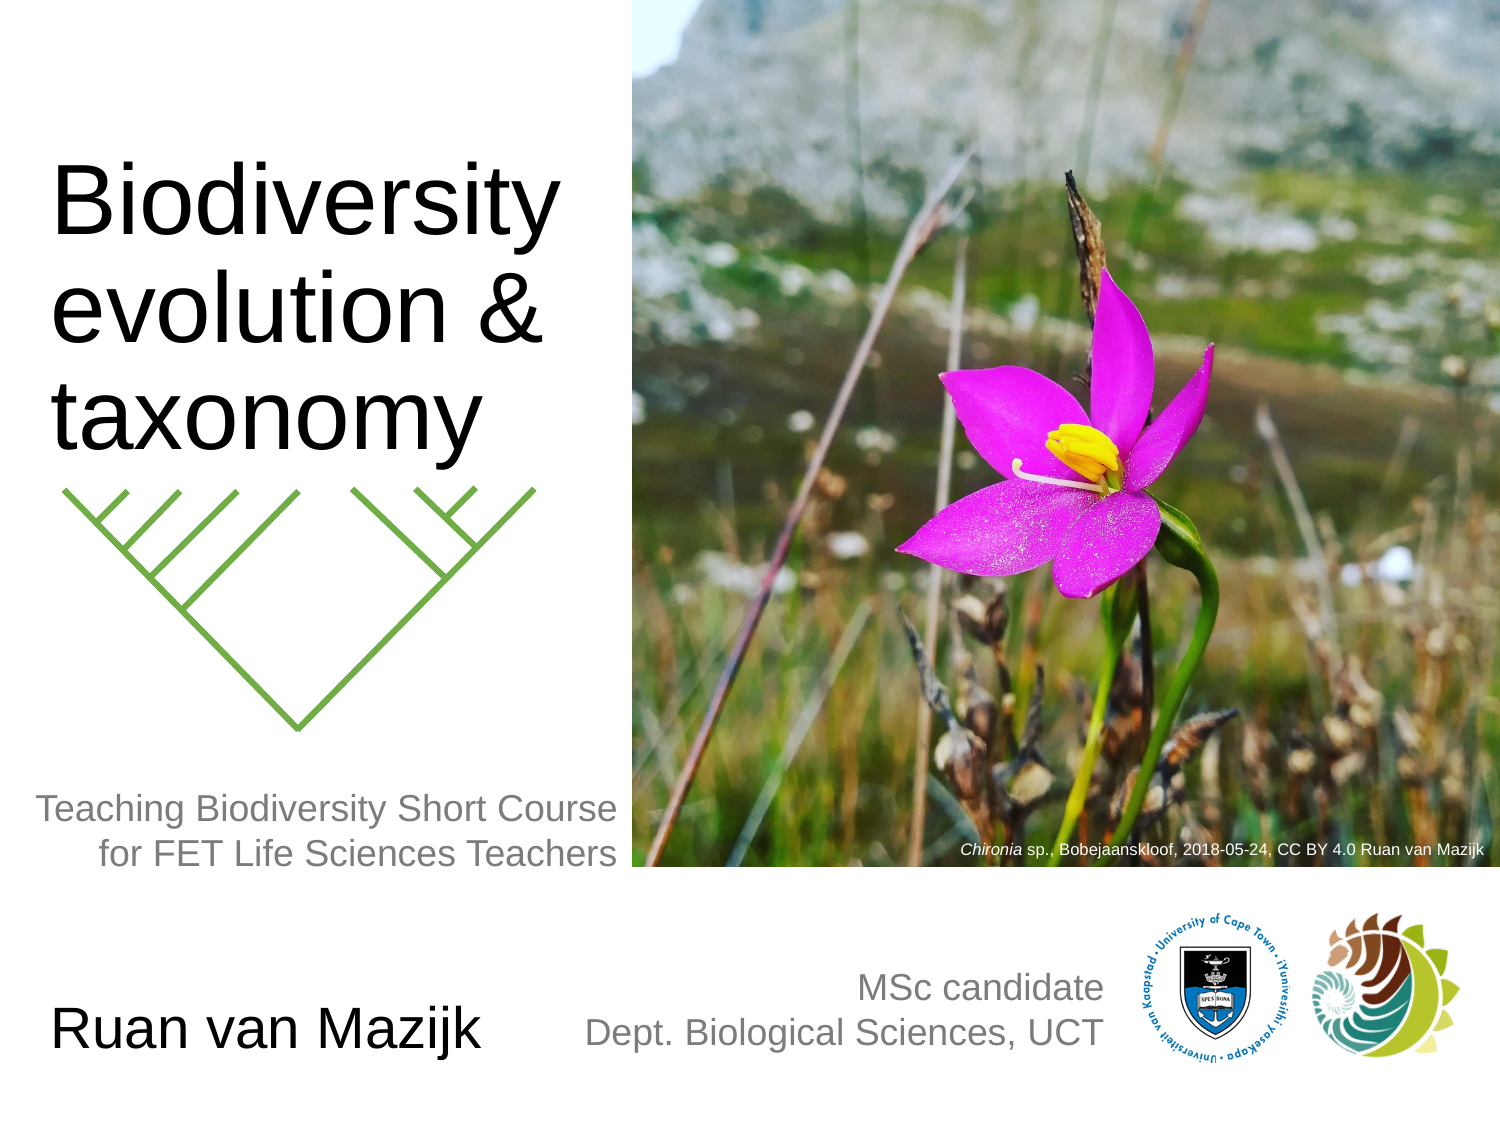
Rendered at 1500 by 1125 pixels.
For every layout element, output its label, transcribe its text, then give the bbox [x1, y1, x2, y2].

picture [1142, 913, 1290, 1063]
text_box Teaching Biodiversity Short Course for FET Life Sciences Teachers [13, 776, 633, 882]
picture [632, 0, 1500, 867]
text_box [63, 487, 535, 730]
picture [1312, 913, 1465, 1062]
text_box MSc candidate Dept. Biological Sciences, UCT [369, 955, 1120, 1061]
subtitle Ruan van Mazijk [35, 990, 603, 1074]
title Biodiversity evolution & taxonomy [35, 140, 632, 494]
